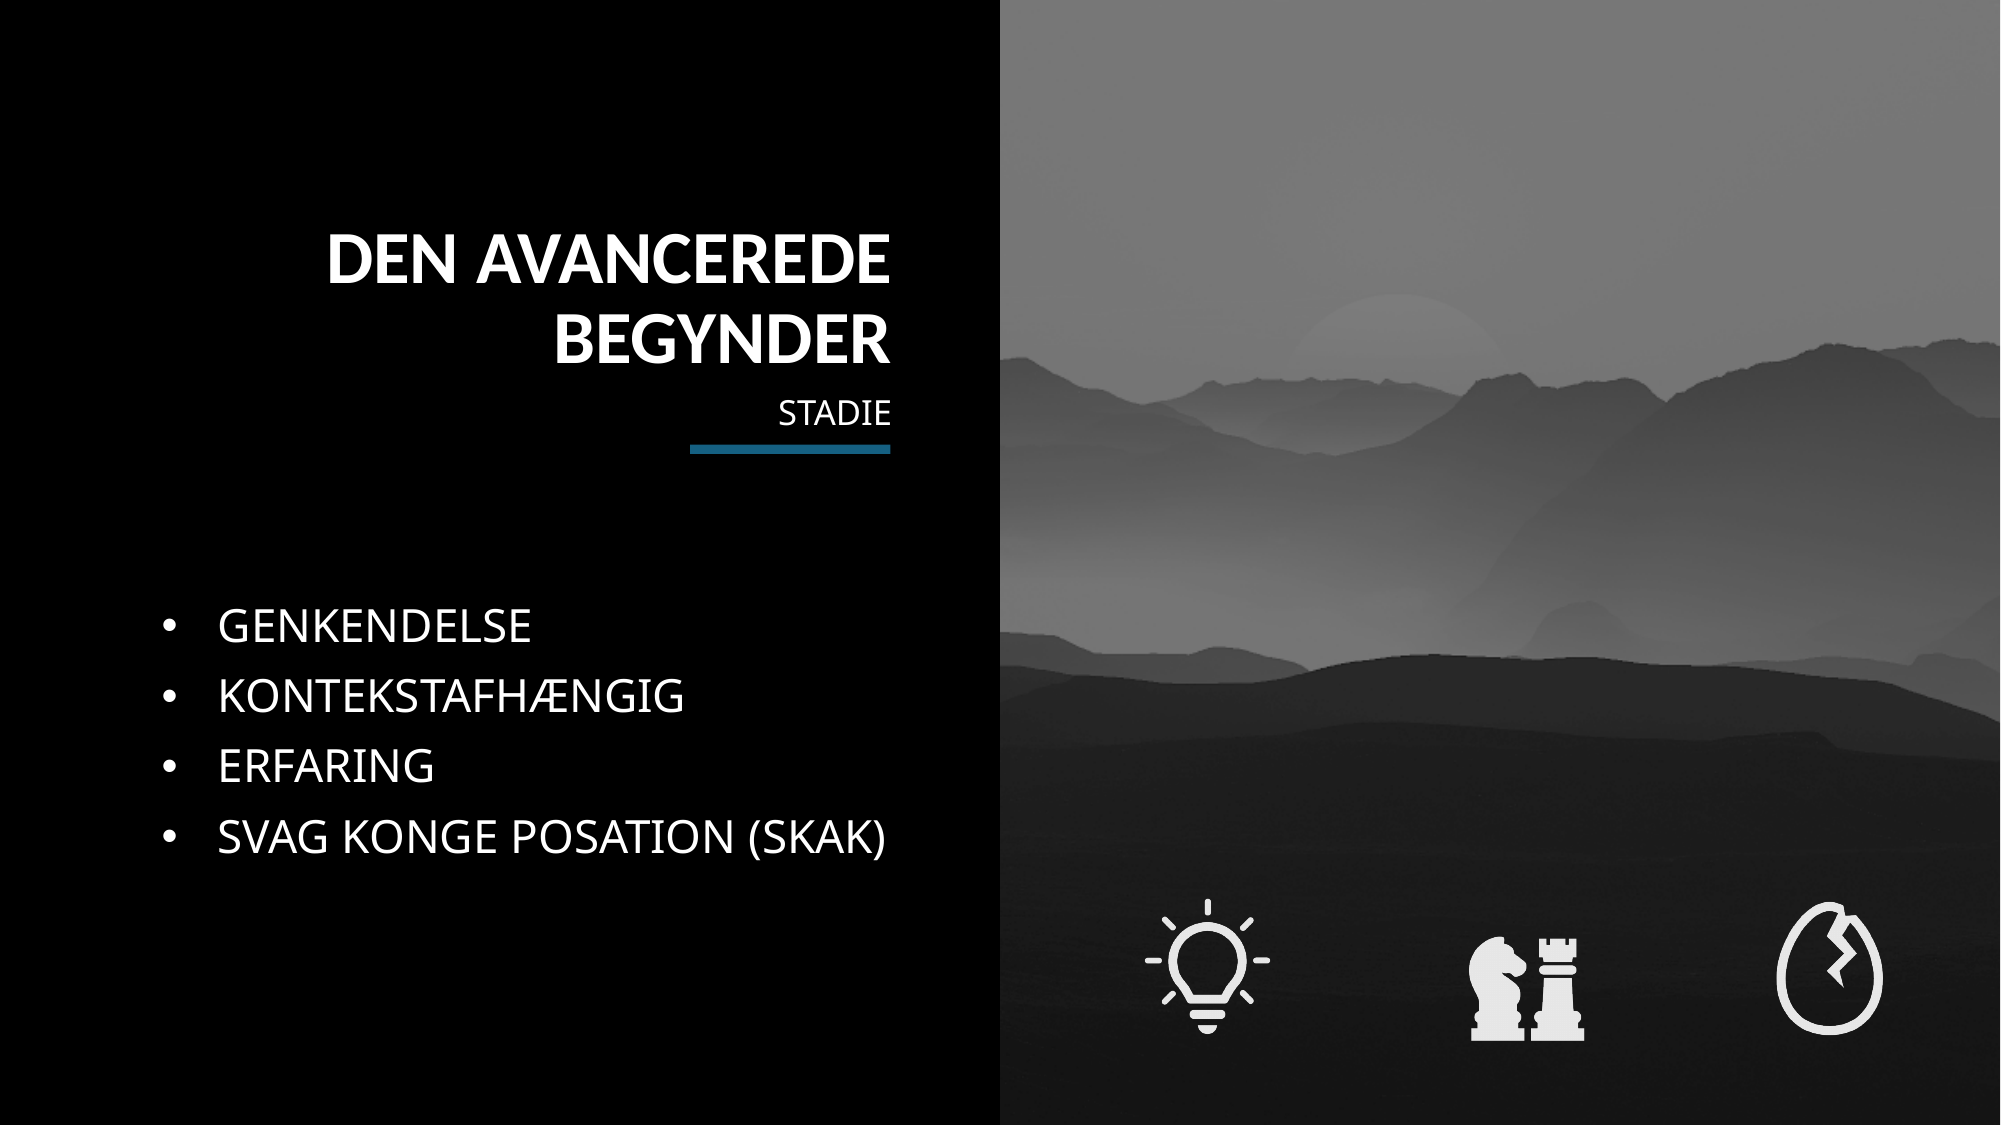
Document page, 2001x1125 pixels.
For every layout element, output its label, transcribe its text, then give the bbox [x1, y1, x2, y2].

title STADIE [205, 387, 908, 441]
text_box [689, 443, 892, 456]
picture [1001, 0, 2001, 1125]
subtitle GENKENDELSE KONTEKSTAFHÆNGIG ERFARING SVAG KONGE POSATION (SKAK) [146, 595, 908, 790]
text_box DEN AVANCEREDE BEGYNDER [289, 206, 907, 388]
text_box [0, 0, 1001, 1125]
